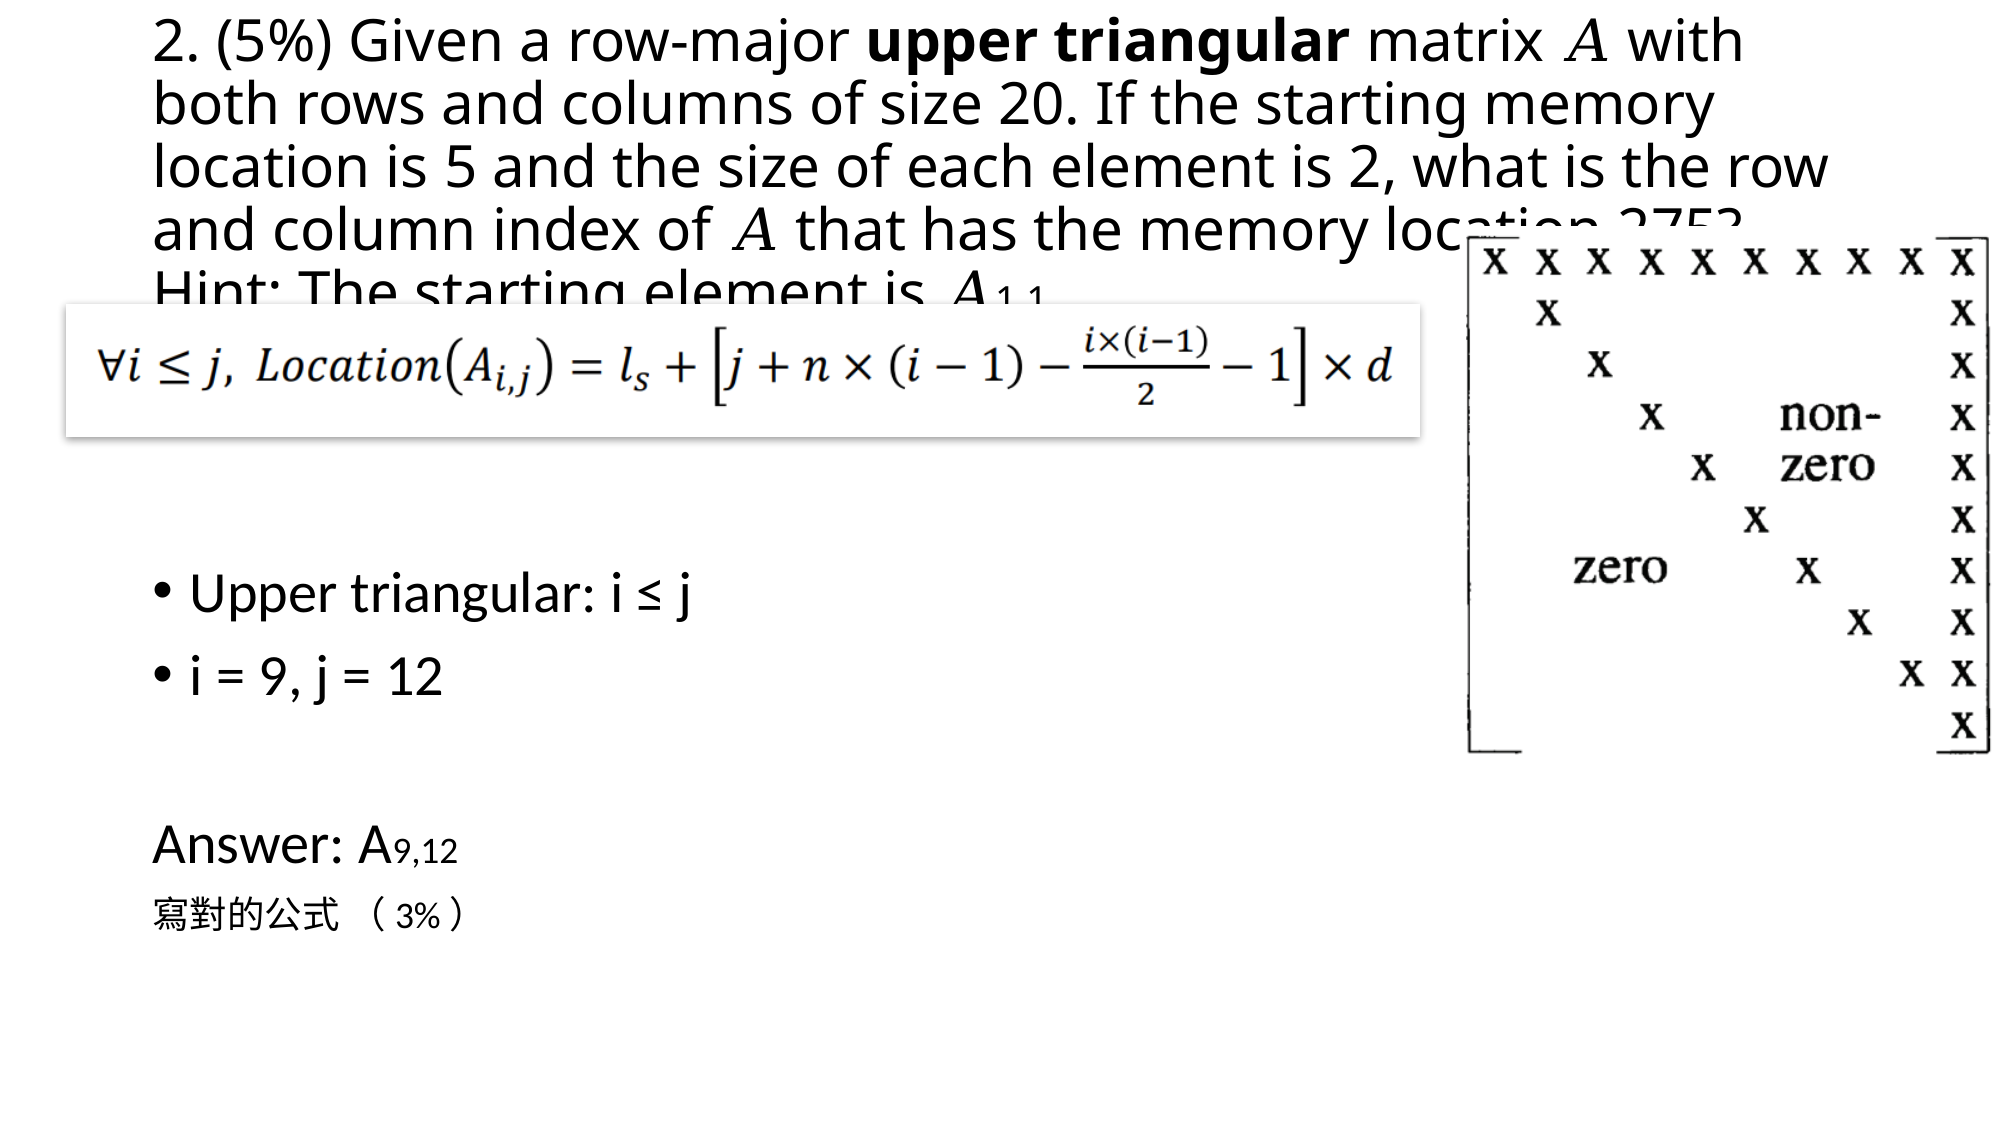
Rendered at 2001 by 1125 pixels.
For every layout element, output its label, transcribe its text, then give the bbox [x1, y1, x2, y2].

picture [1460, 226, 1994, 766]
picture [80, 318, 1406, 423]
title 2. (5%) Given a row-major upper triangular matrix 𝐴 with both rows and columns of size 20. If the starting memory location is 5 and the size of each element is 2, what is the row and column index of 𝐴 that has the memory location 275? Hint: The starting element is 𝐴1,1 [137, 59, 1863, 278]
